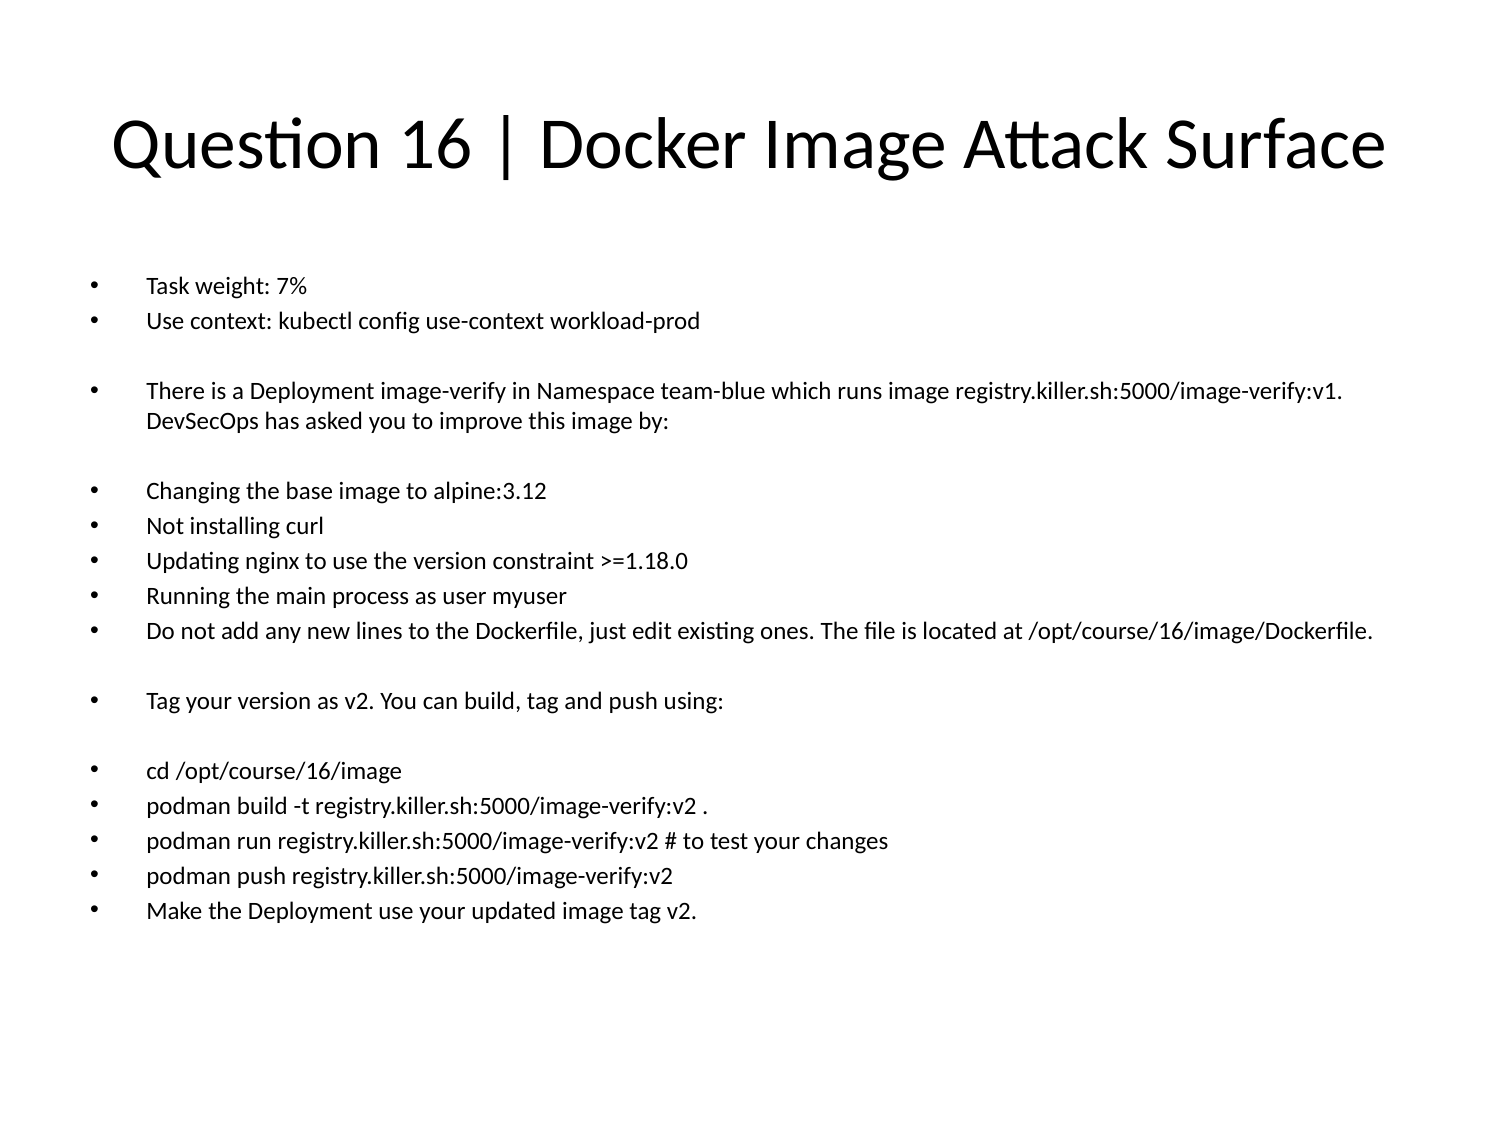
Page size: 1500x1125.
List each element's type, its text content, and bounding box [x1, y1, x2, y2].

title Question 16 | Docker Image Attack Surface [75, 45, 1425, 233]
list Task weight: 7% Use context: kubectl config use-context workload-prod There is a Deployment image-verify in Namespace team-blue which runs image registry.killer.sh:5000/image-verify:v1. DevSecOps has asked you to improve this image by: Changing the base image to alpine:3.12 Not installing curl Updating nginx to use the version constraint >=1.18.0 Running the main process as user myuser Do not add any new lines to the Dockerfile, just edit existing ones. The file is located at /opt/course/16/image/Dockerfile. Tag your version as v2. You can build, tag and push using: cd /opt/course/16/image podman build -t registry.killer.sh:5000/image-verify:v2 . podman run registry.killer.sh:5000/image-verify:v2 # to test your changes podman push registry.killer.sh:5000/image-verify:v2 Make the Deployment use your updated image tag v2. [75, 262, 1425, 1005]
